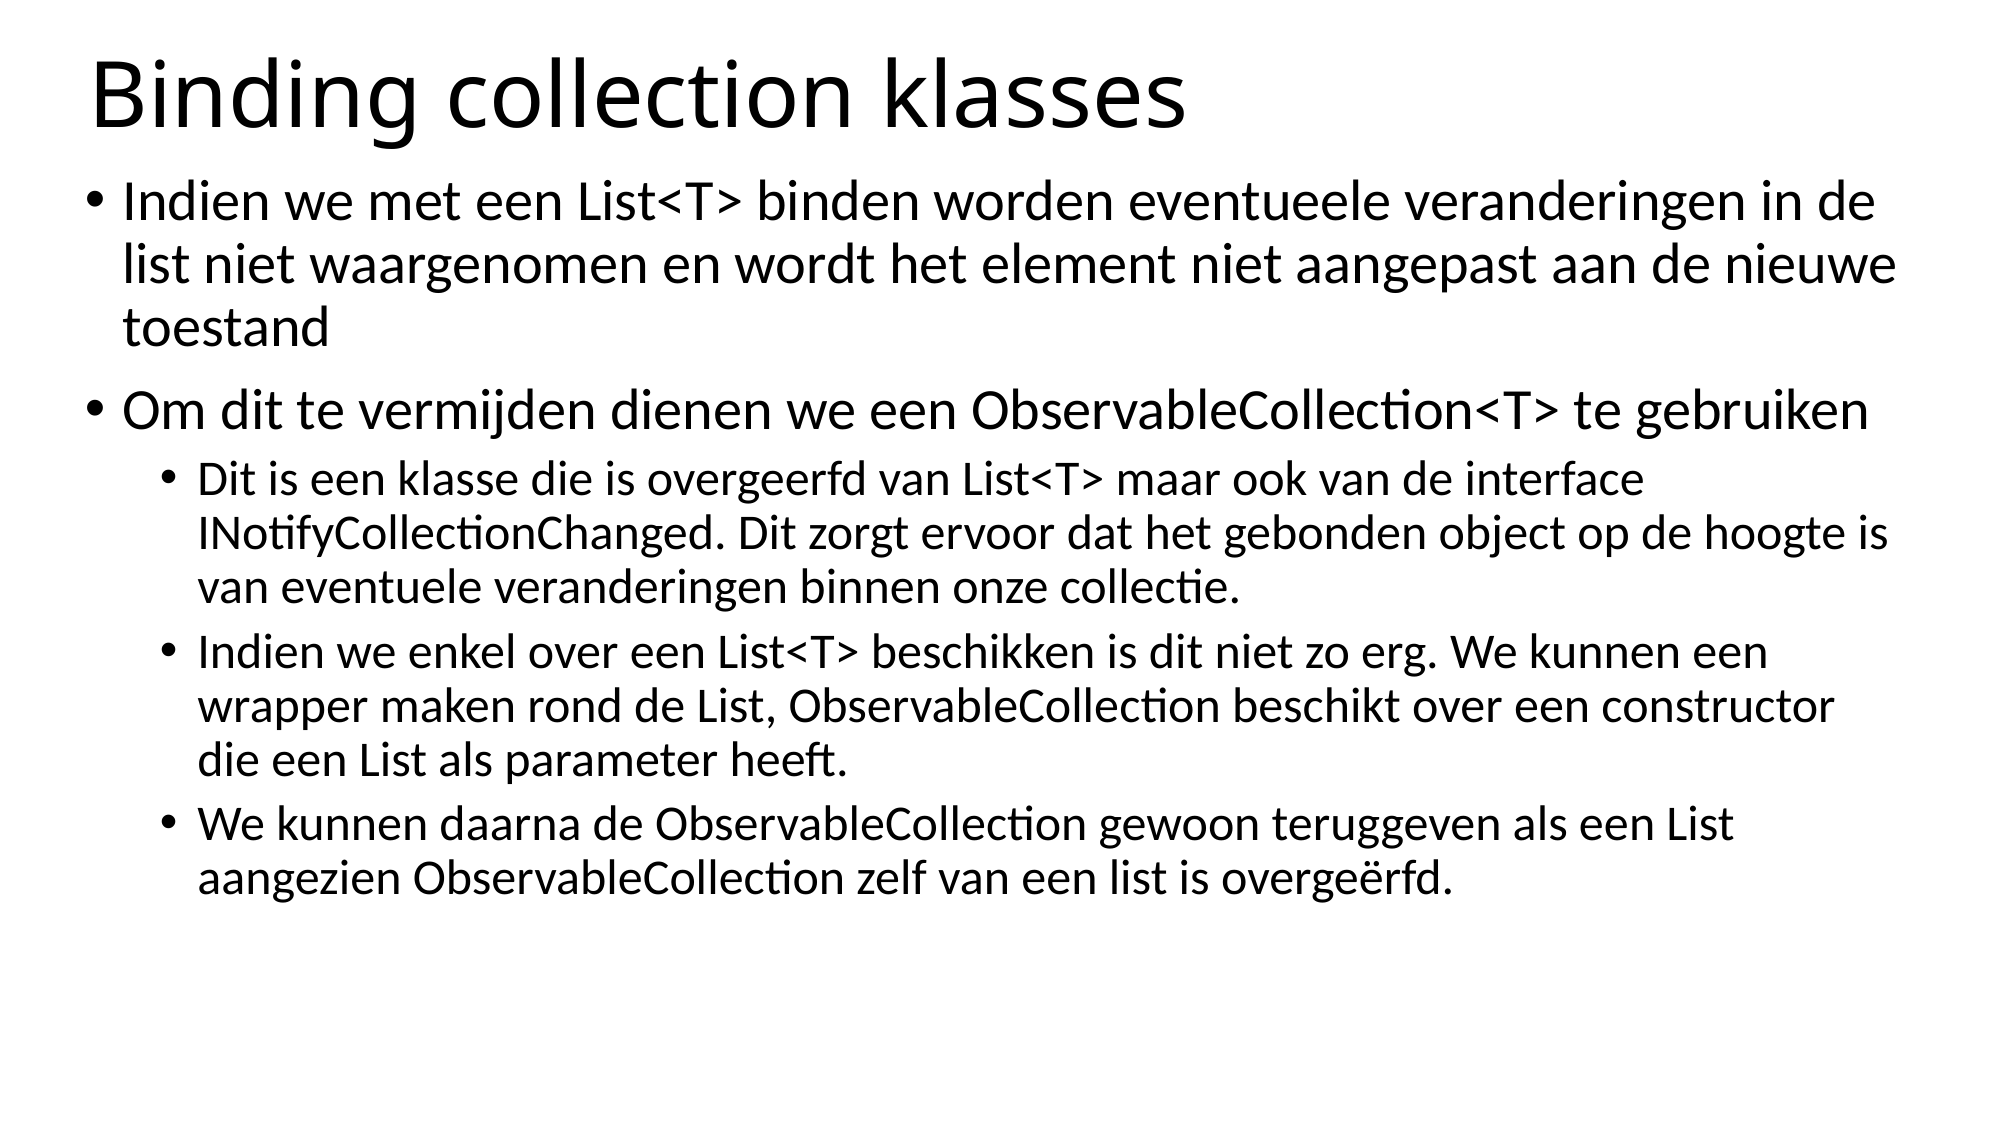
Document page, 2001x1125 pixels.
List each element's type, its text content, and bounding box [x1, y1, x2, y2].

title Binding collection klasses [73, 32, 1927, 163]
list Indien we met een List<T> binden worden eventueele veranderingen in de list niet waargenomen en wordt het element niet aangepast aan de nieuwe toestand Om dit te vermijden dienen we een ObservableCollection<T> te gebruiken Dit is een klasse die is overgeerfd van List<T> maar ook van de interface INotifyCollectionChanged. Dit zorgt ervoor dat het gebonden object op de hoogte is van eventuele veranderingen binnen onze collectie. Indien we enkel over een List<T> beschikken is dit niet zo erg. We kunnen een wrapper maken rond de List, ObservableCollection beschikt over een constructor die een List als parameter heeft. We kunnen daarna de ObservableCollection gewoon teruggeven als een List aangezien ObservableCollection zelf van een list is overgeërfd. [69, 162, 1923, 1071]
